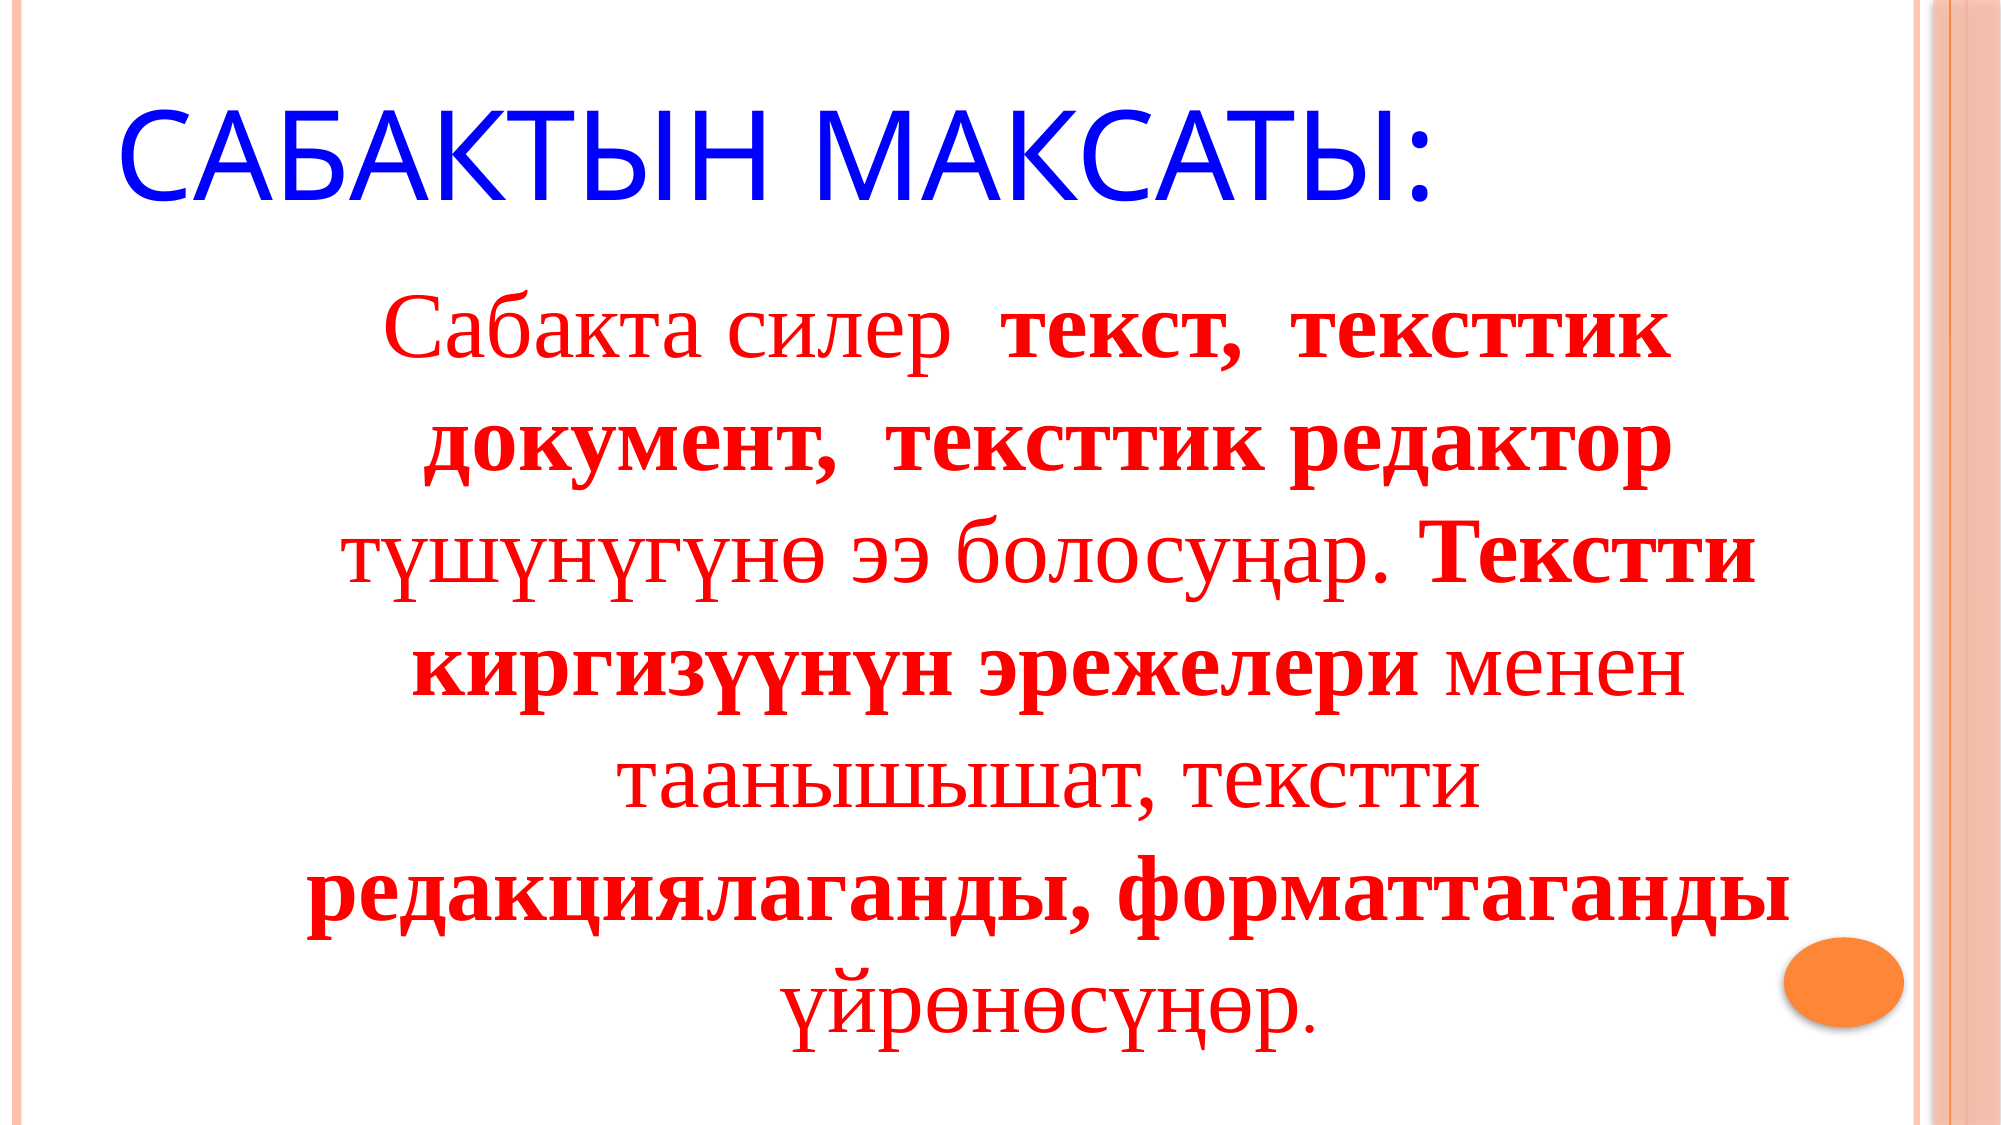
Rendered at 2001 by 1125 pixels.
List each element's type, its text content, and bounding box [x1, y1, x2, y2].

list Сабакта силер текст, тексттик документ, тексттик редактор түшүнүгүнө ээ болосуңар. Текстти киргизүүнүн эрежелери менен таанышышат, текстти редакциялаганды, форматтаганды үйрөнөсүңөр. [164, 256, 1830, 1059]
title Сабактын максаты: [99, 45, 1734, 233]
